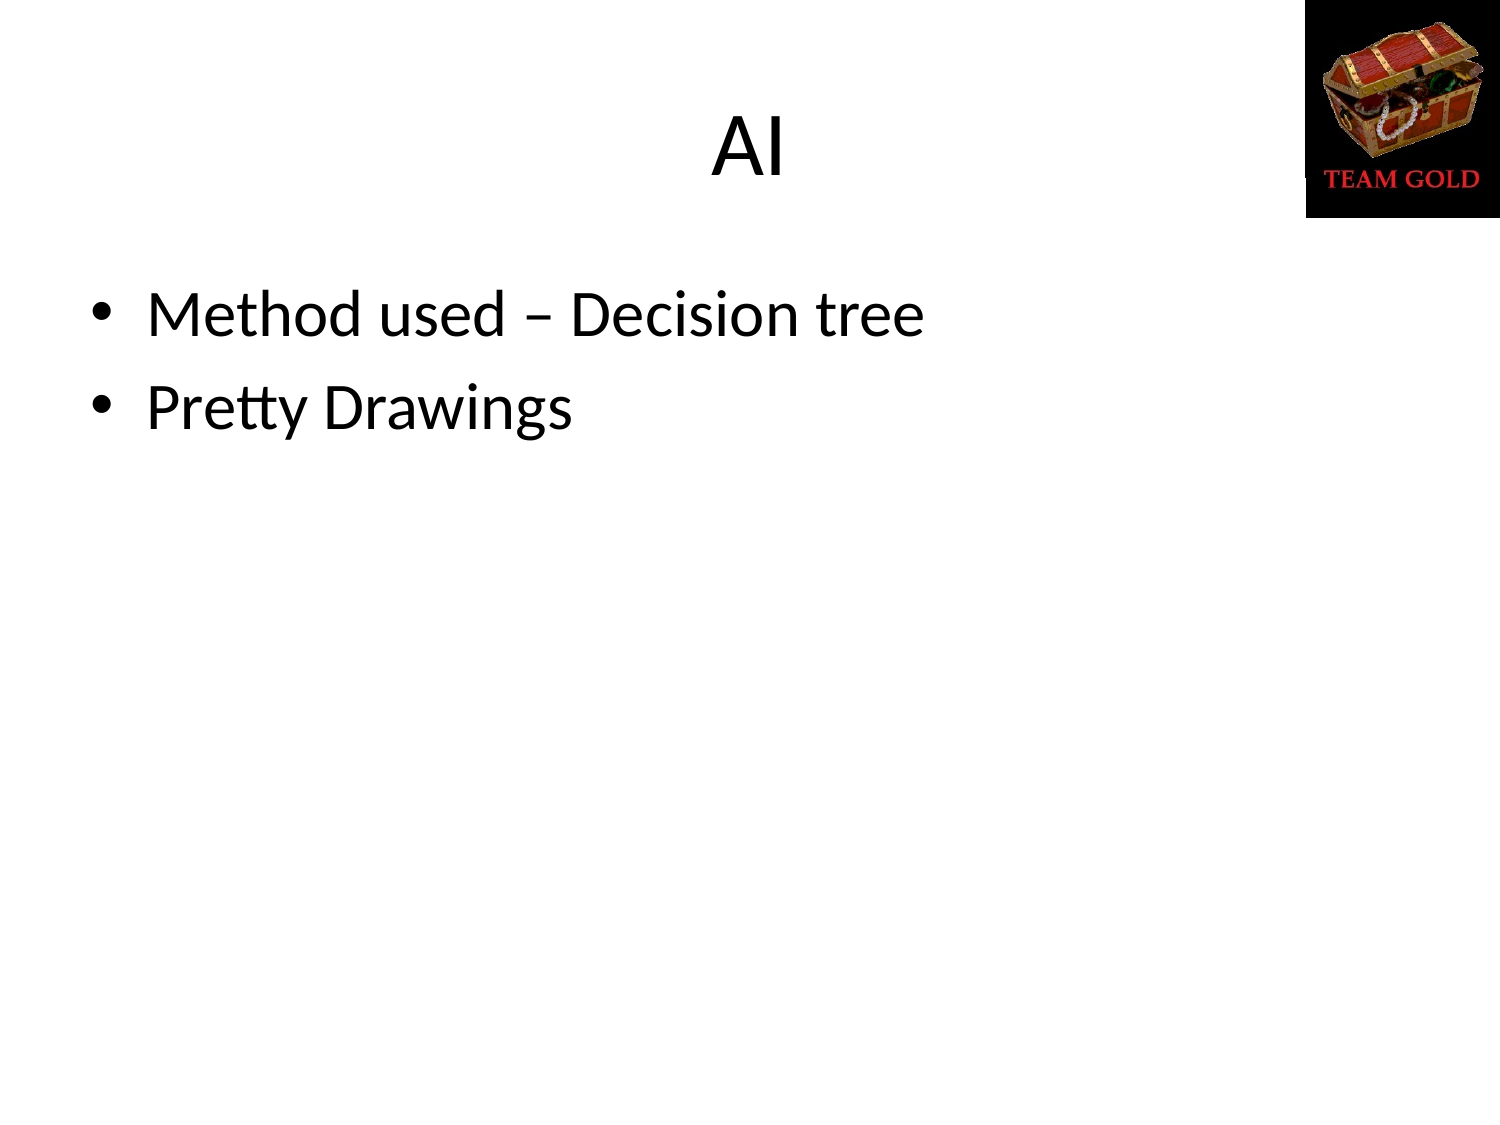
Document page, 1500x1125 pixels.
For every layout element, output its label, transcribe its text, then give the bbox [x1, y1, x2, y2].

list Method used – Decision tree Pretty Drawings [75, 262, 1425, 1005]
title AI [75, 45, 1425, 233]
picture [1304, 0, 1500, 219]
